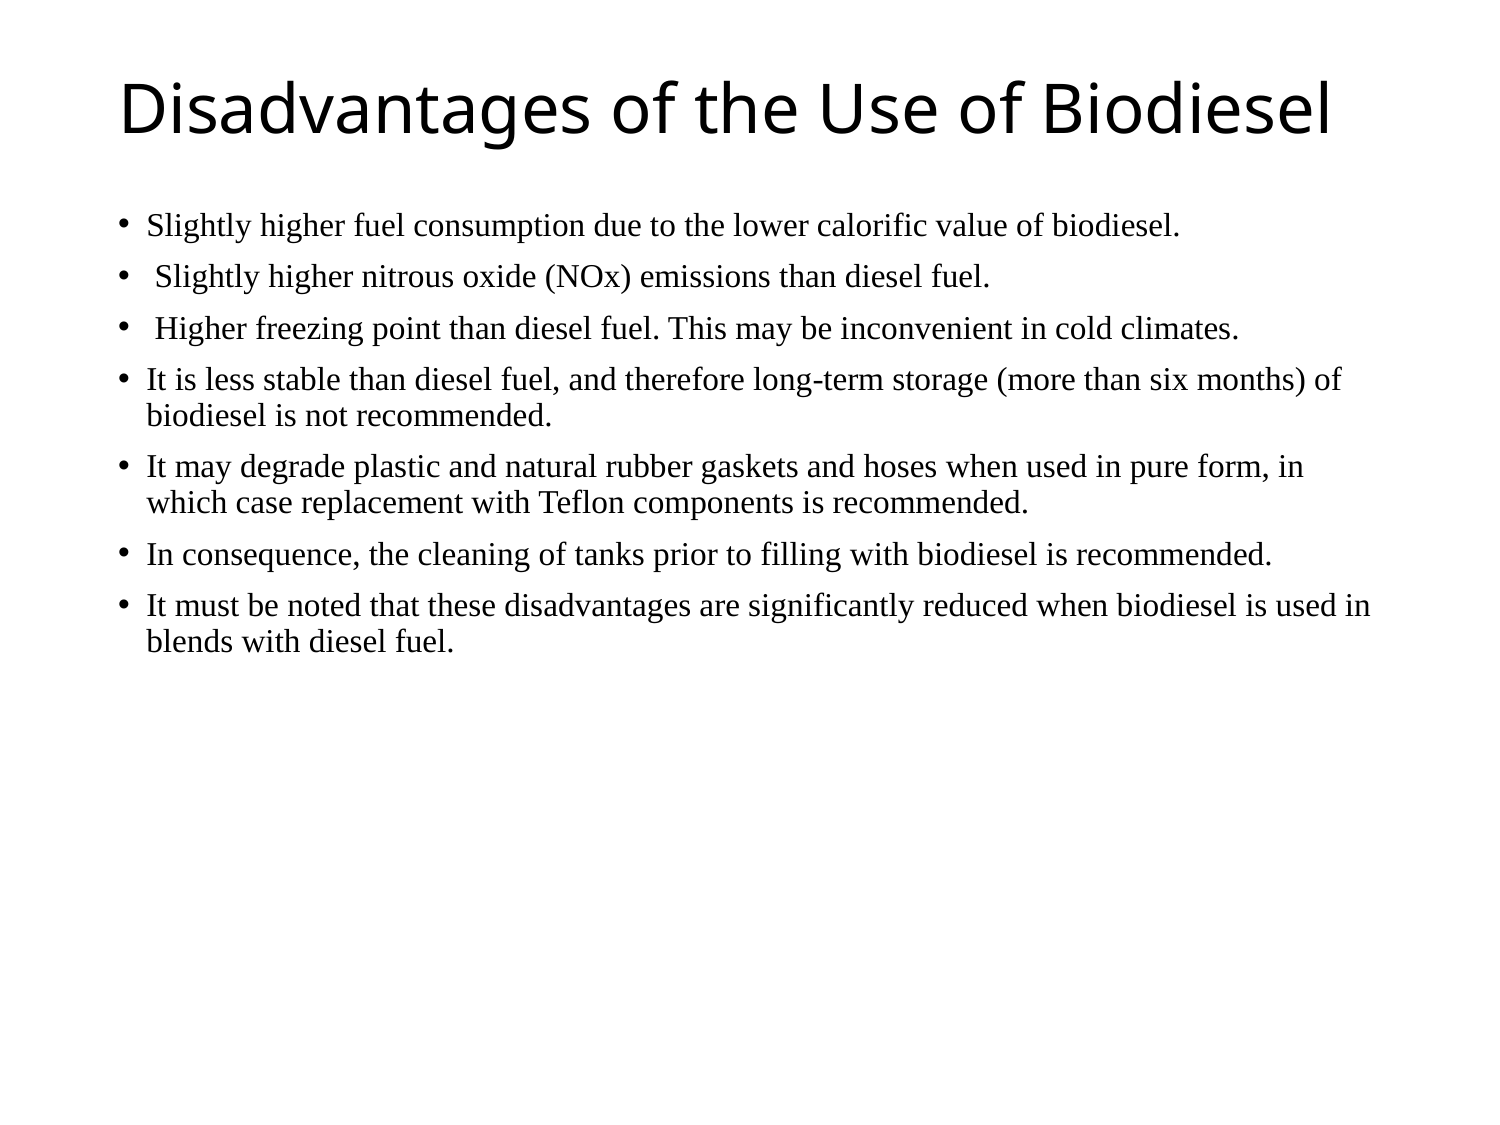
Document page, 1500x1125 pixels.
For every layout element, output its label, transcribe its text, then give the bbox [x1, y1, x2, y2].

list Slightly higher fuel consumption due to the lower calorific value of biodiesel. Slightly higher nitrous oxide (NOx) emissions than diesel fuel. Higher freezing point than diesel fuel. This may be inconvenient in cold climates. It is less stable than diesel fuel, and therefore long-term storage (more than six months) of biodiesel is not recommended. It may degrade plastic and natural rubber gaskets and hoses when used in pure form, in which case replacement with Teflon components is recommended. In consequence, the cleaning of tanks prior to filling with biodiesel is recommended. It must be noted that these disadvantages are significantly reduced when biodiesel is used in blends with diesel fuel. [103, 200, 1397, 1014]
title Disadvantages of the Use of Biodiesel [103, 59, 1397, 163]
